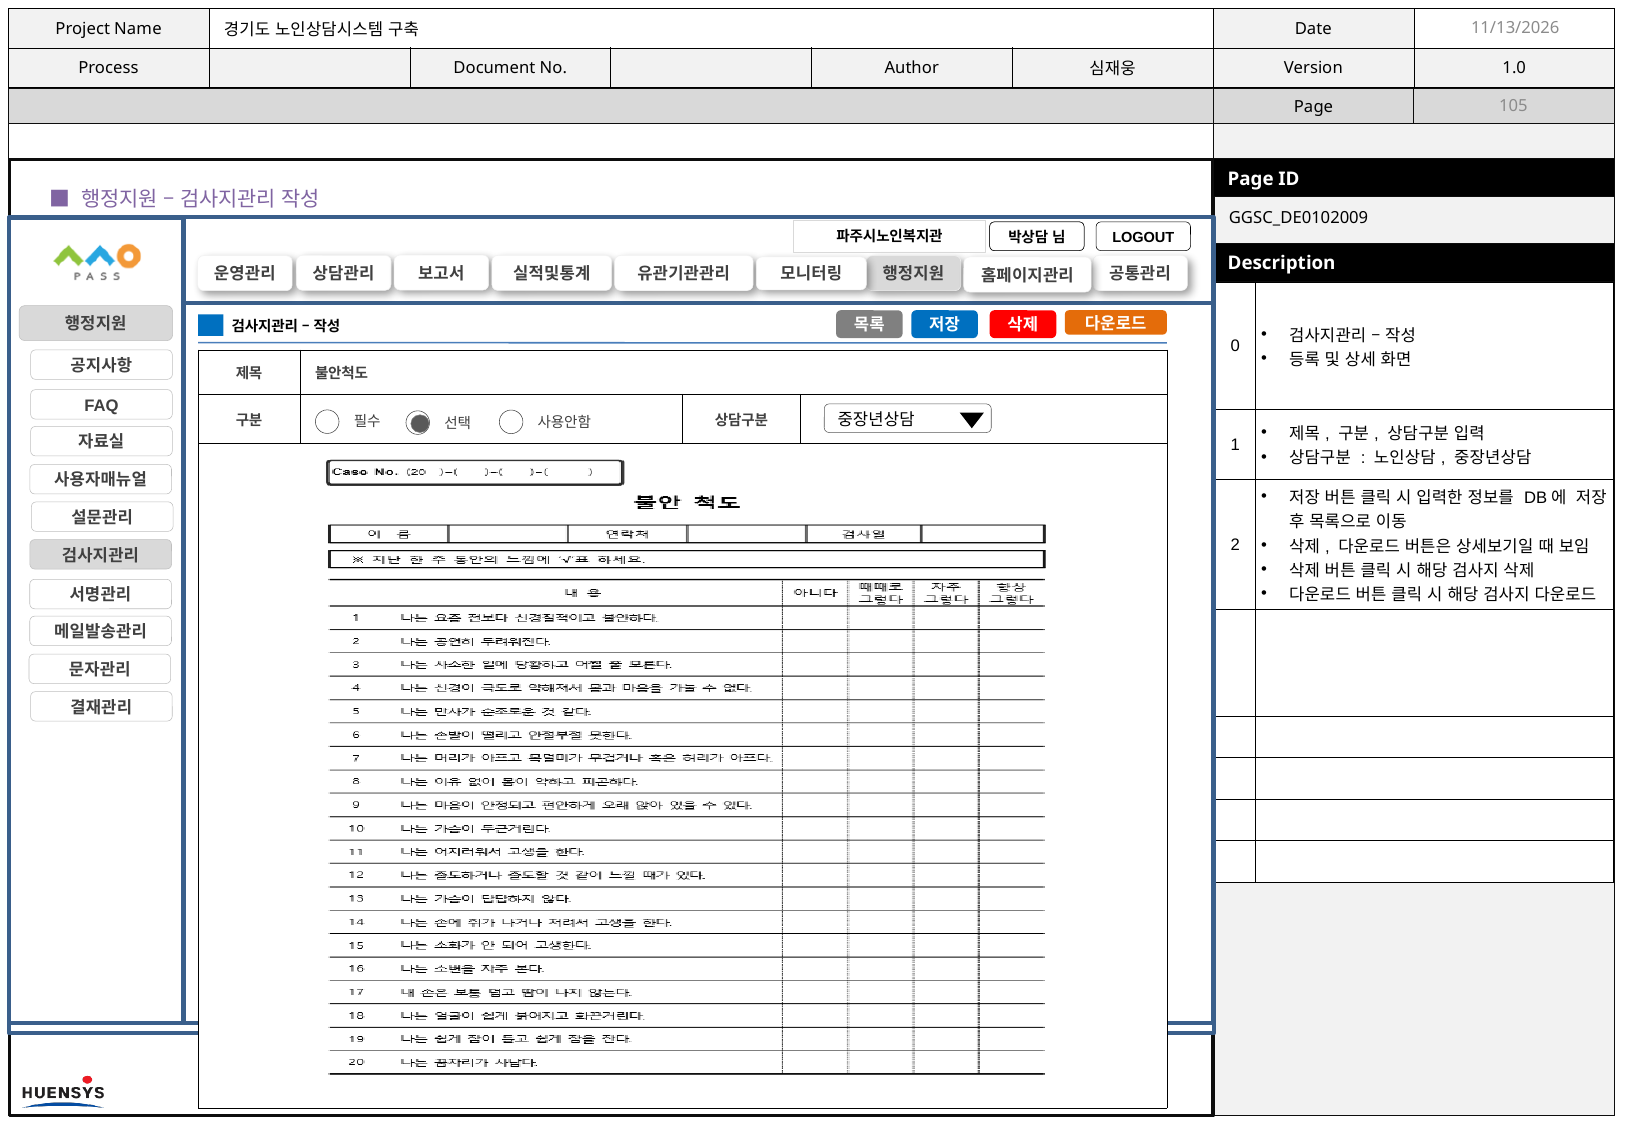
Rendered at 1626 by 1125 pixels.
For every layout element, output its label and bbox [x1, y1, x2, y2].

table_cell [1256, 717, 1613, 757]
table_cell [683, 395, 800, 443]
picture [280, 446, 1091, 1095]
table_header [199, 351, 300, 394]
picture [46, 235, 146, 290]
table_cell [301, 395, 682, 443]
table_cell [1216, 800, 1255, 840]
text_box [822, 401, 994, 435]
text_box [1211, 157, 1617, 198]
table_cell [1216, 717, 1255, 757]
table_header [301, 351, 1167, 394]
slide_number [1414, 10, 1616, 46]
slide_number [1413, 88, 1614, 124]
table_cell [1256, 410, 1613, 479]
text_box [313, 404, 622, 439]
table_cell [1216, 480, 1255, 609]
table_cell [1256, 841, 1613, 882]
picture [21, 1075, 104, 1108]
table_cell [1216, 410, 1255, 479]
table_header [1216, 283, 1255, 409]
table_cell [1256, 480, 1613, 609]
table_cell [1216, 841, 1255, 882]
table_header [35, 175, 1001, 215]
table_cell [1256, 610, 1613, 716]
table_cell [1216, 610, 1255, 716]
text_box [7, 199, 1625, 1035]
table_header [1256, 283, 1613, 409]
table_cell [1216, 758, 1255, 799]
table_cell [801, 395, 1167, 443]
table_cell [199, 444, 1167, 1108]
table_cell [1256, 800, 1613, 840]
table_cell [199, 395, 300, 443]
table_cell [1256, 758, 1613, 799]
